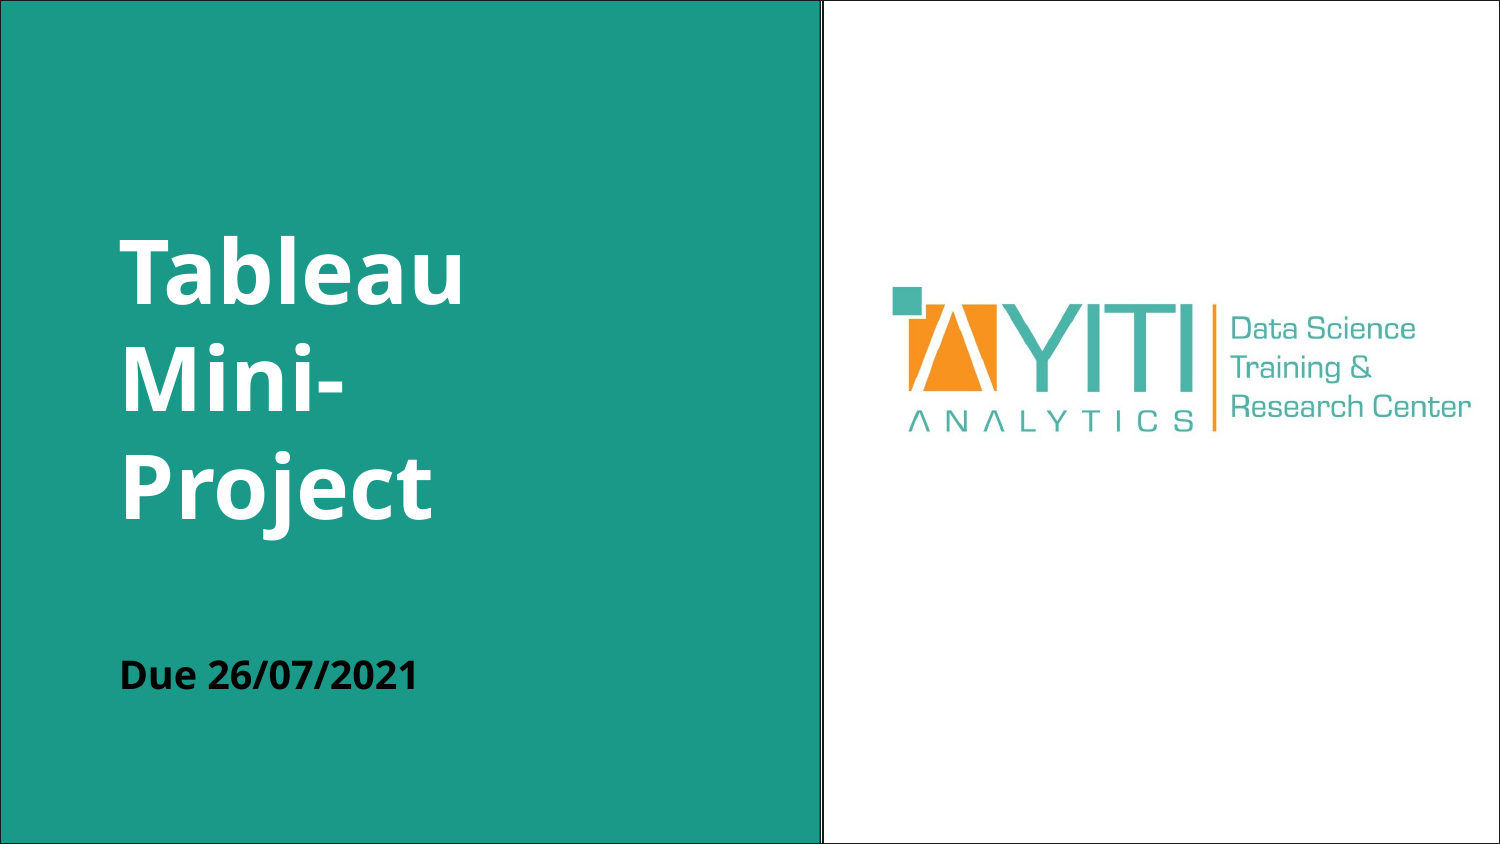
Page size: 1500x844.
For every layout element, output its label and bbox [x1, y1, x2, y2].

text_box [0, 0, 824, 844]
text_box [824, 0, 1500, 844]
